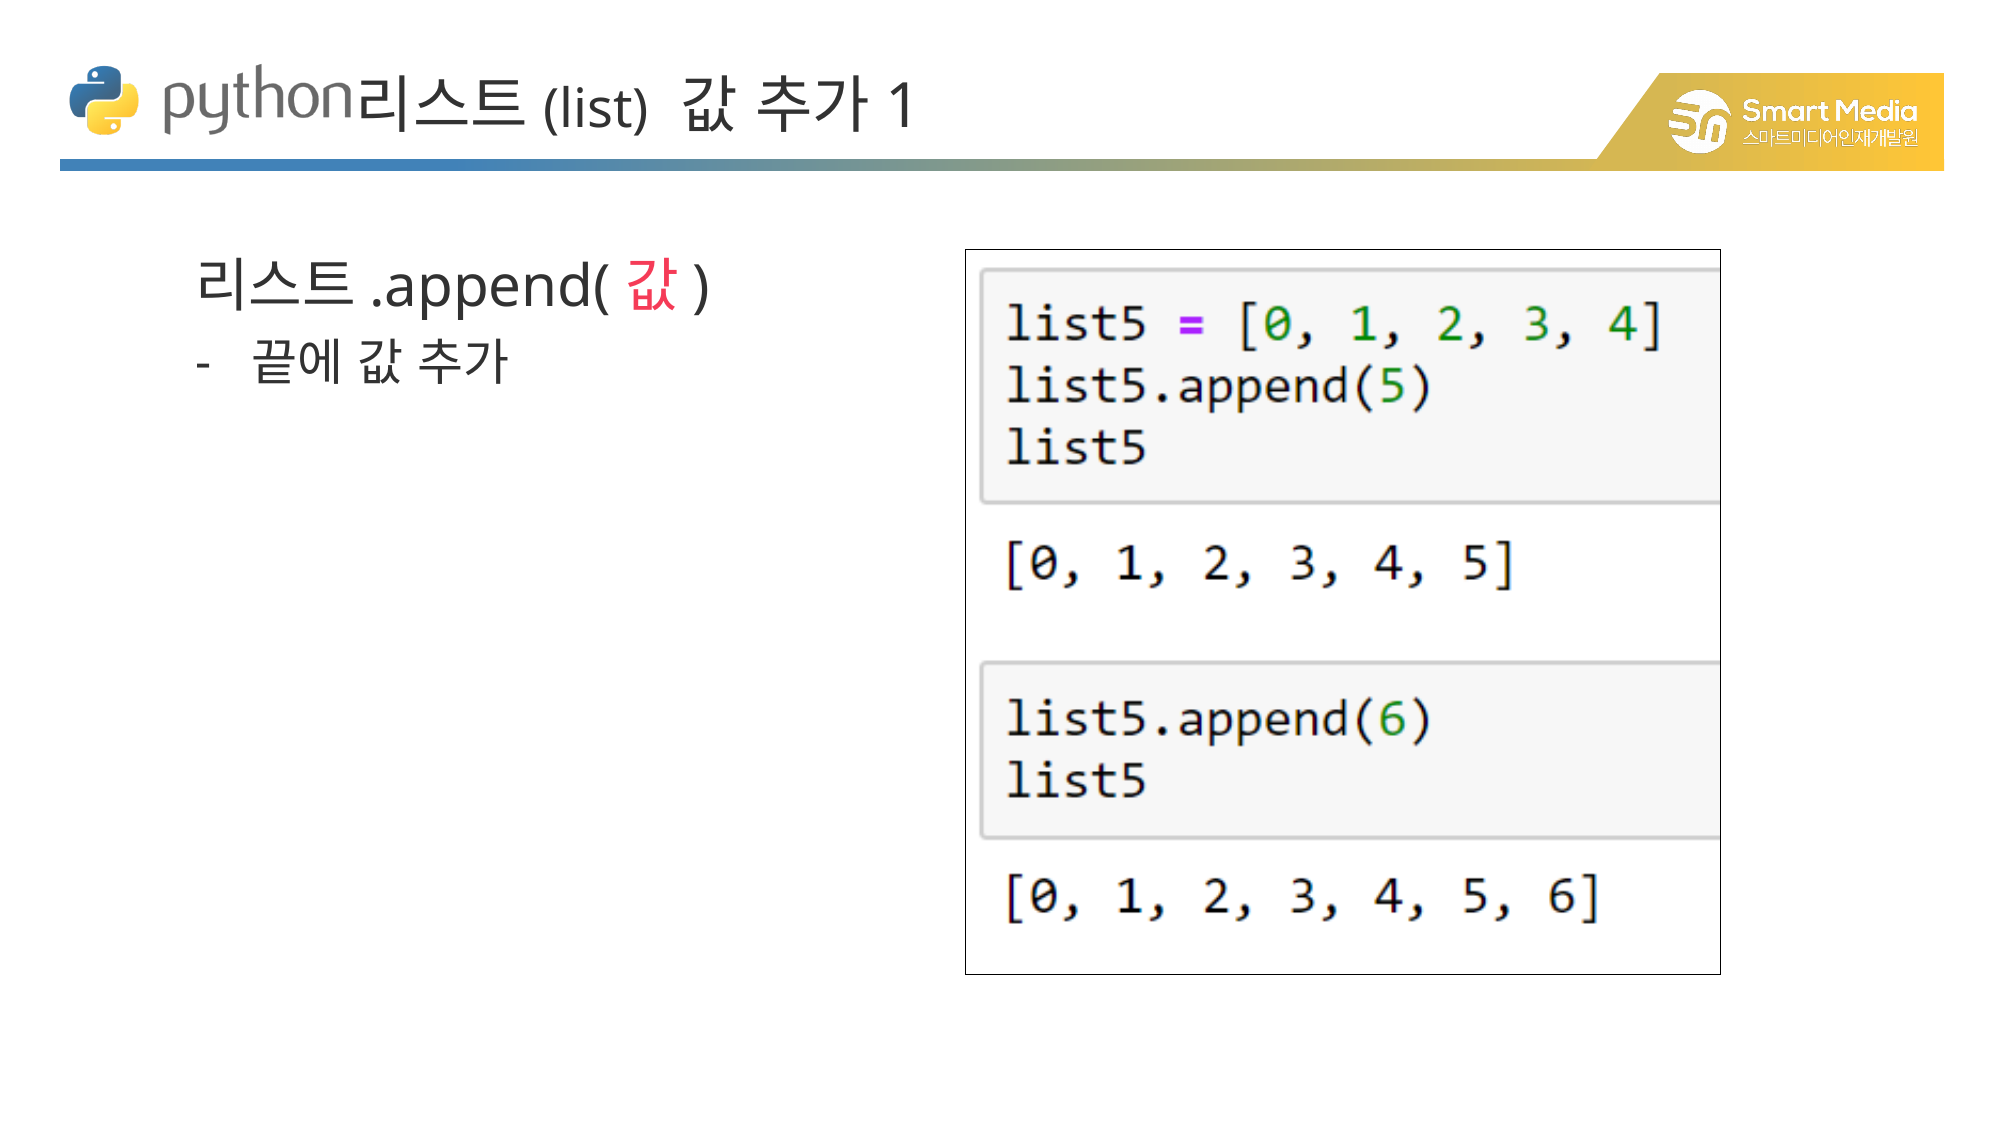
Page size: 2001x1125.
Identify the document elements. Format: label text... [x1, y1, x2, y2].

picture [1658, 83, 1932, 160]
text_box 리스트.append(값) 끝에 값 추가 [180, 226, 1653, 398]
text_box 리스트(list) 값 추가1 [341, 57, 936, 148]
picture [60, 55, 363, 147]
picture [965, 249, 1721, 975]
